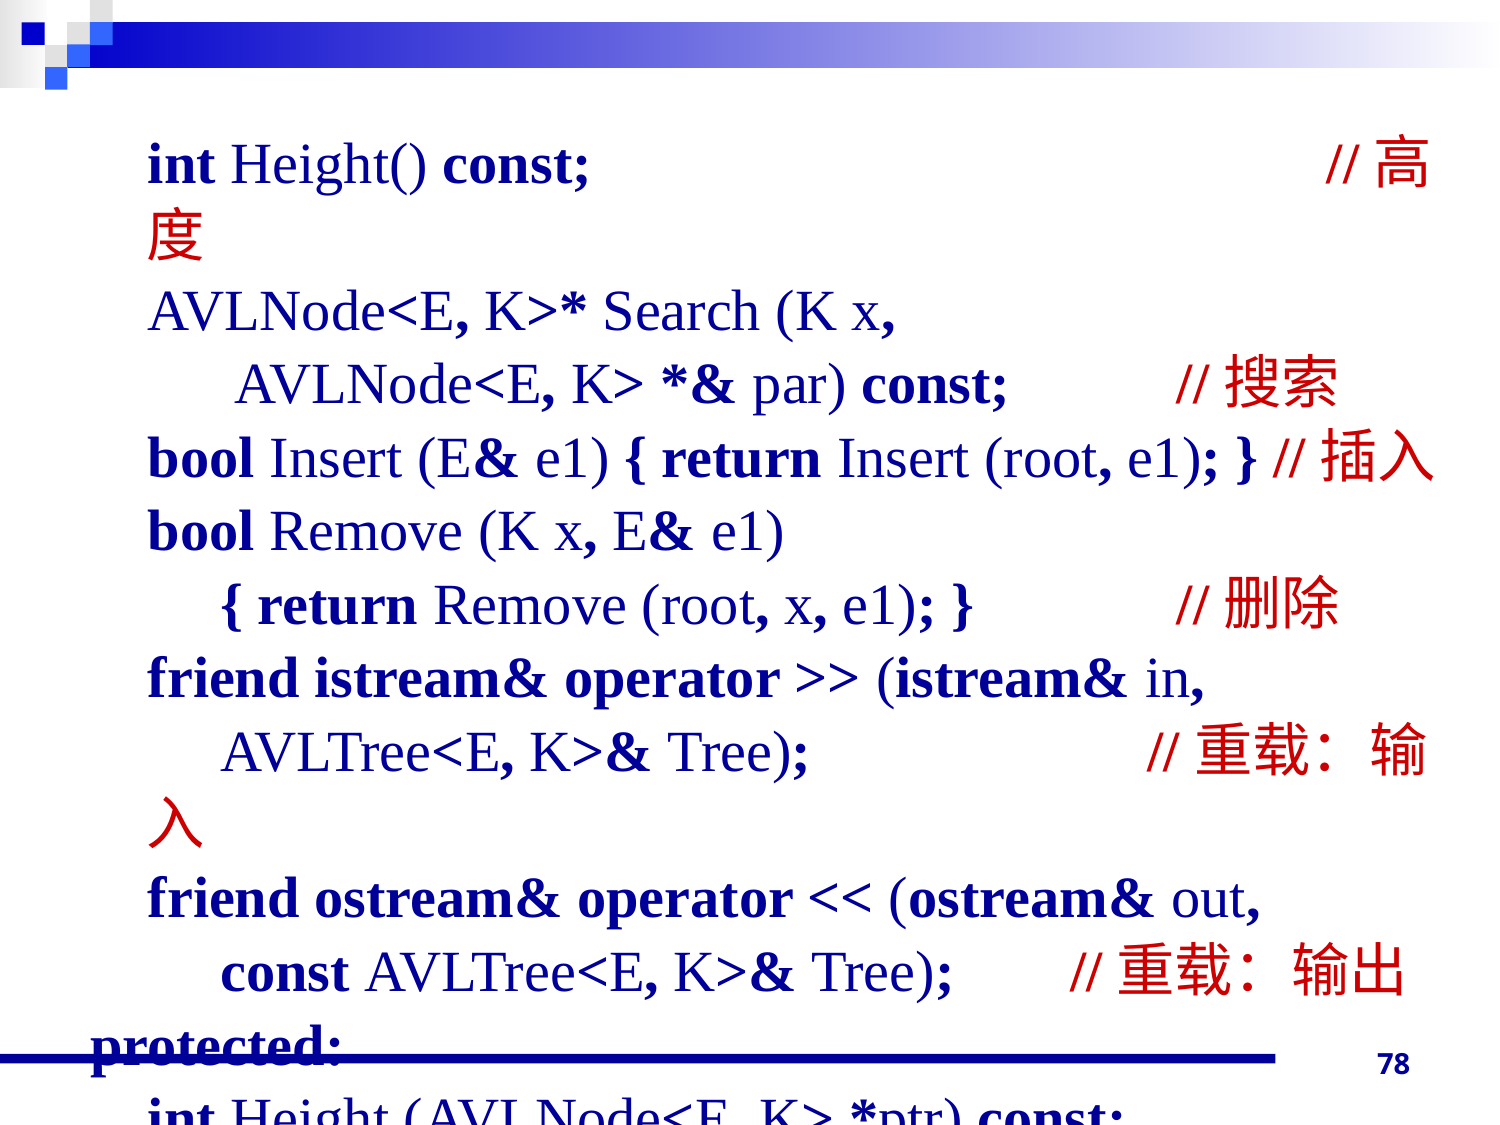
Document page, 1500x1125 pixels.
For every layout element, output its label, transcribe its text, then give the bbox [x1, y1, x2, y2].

slide_number 78 [1074, 1047, 1425, 1093]
list int Height() const; //高度 AVLNode<E, K>* Search (K x, AVLNode<E, K> *& par) const; //搜索 bool Insert (E& e1) { return Insert (root, e1); } //插入 bool Remove (K x, E& e1) { return Remove (root, x, e1); } //删除 friend istream& operator >> (istream& in, AVLTree<E, K>& Tree); //重载：输入 friend ostream& operator << (ostream& out, const AVLTree<E, K>& Tree); //重载：输出 protected: int Height (AVLNode<E, K> *ptr) const; [75, 114, 1465, 1047]
